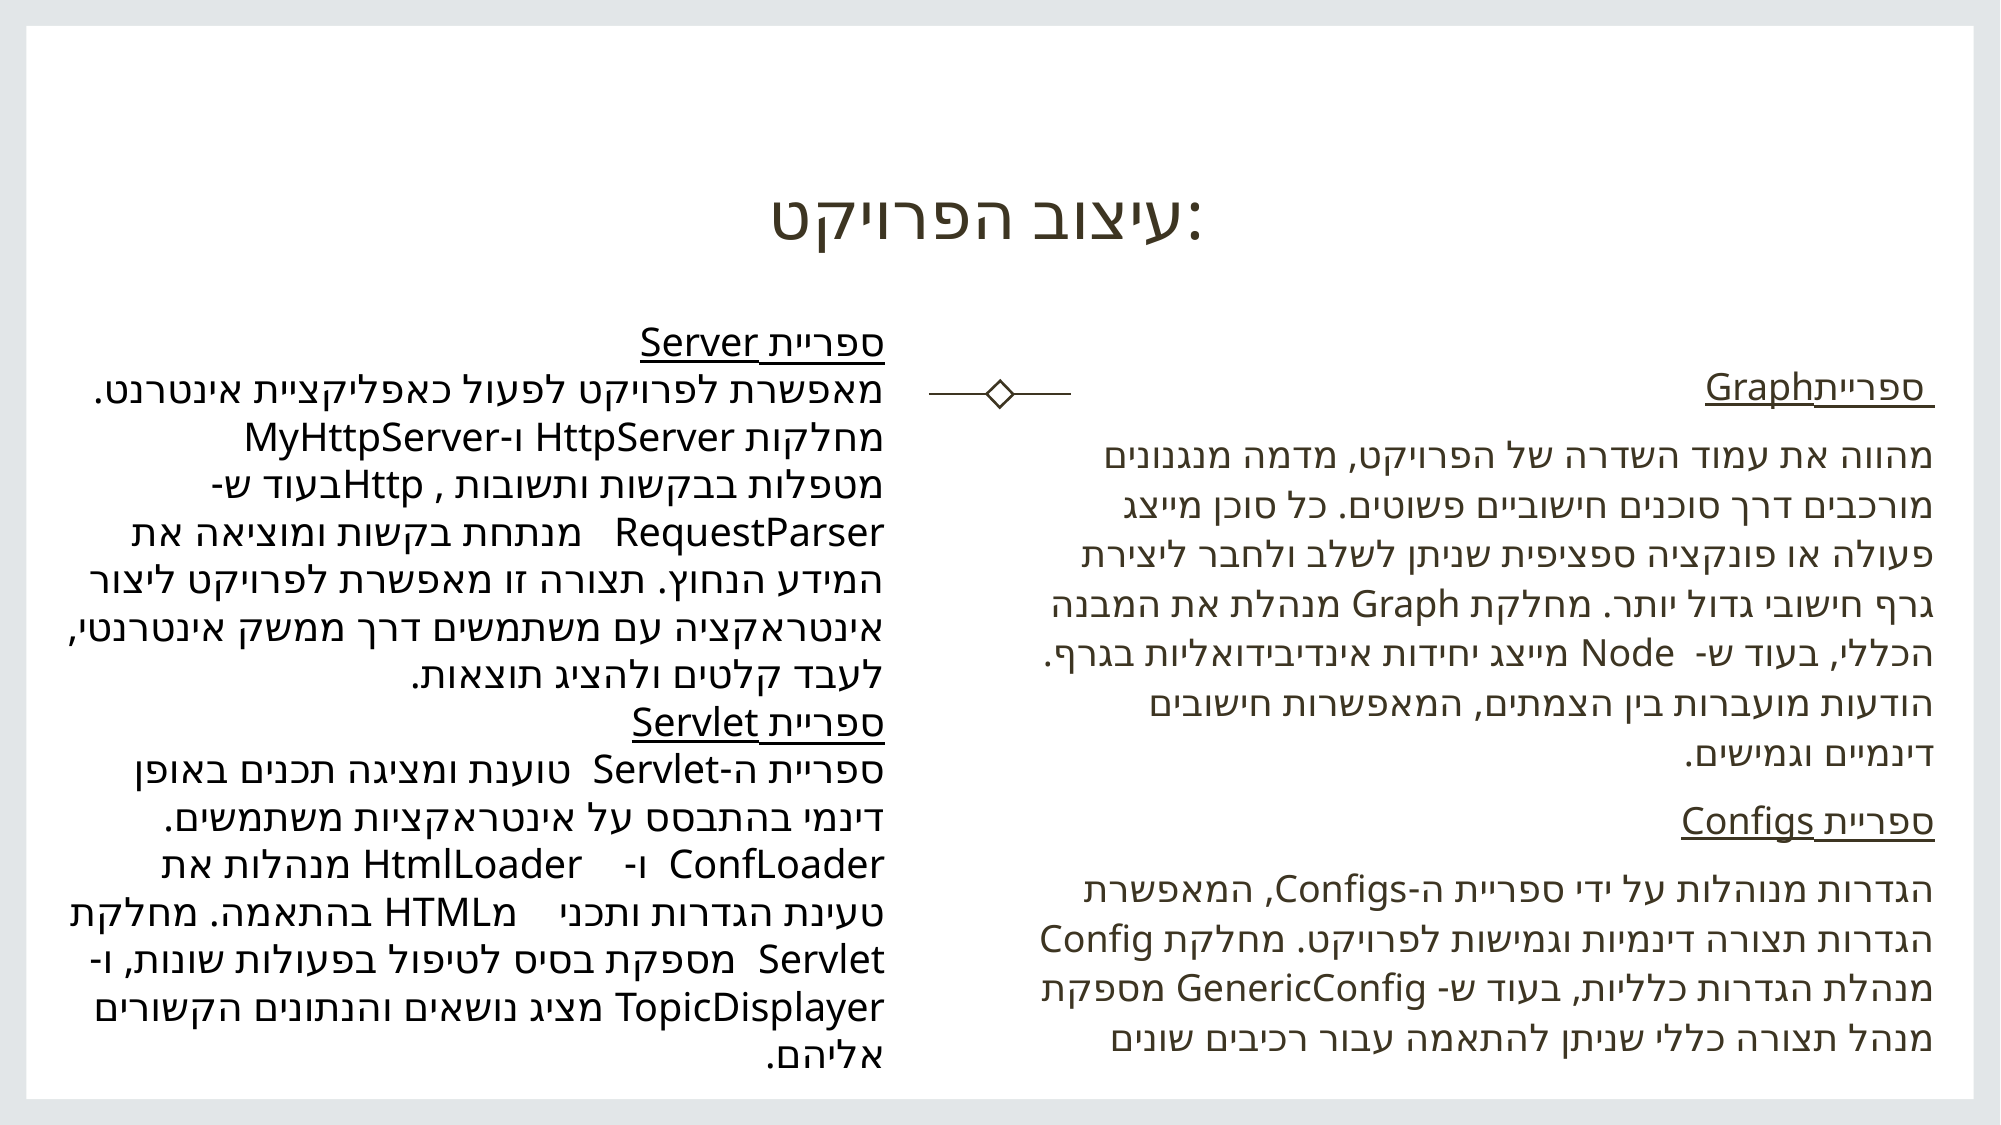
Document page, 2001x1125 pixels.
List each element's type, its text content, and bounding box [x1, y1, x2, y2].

list Graphספריית מהווה את עמוד השדרה של הפרויקט, מדמה מנגנונים מורכבים דרך סוכנים חישוביים פשוטים. כל סוכן מייצג פעולה או פונקציה ספציפית שניתן לשלב ולחבר ליצירת גרף חישובי גדול יותר. מחלקת Graph מנהלת את המבנה הכללי, בעוד ש- Node מייצג יחידות אינדיבידואליות בגרף. הודעות מועברות בין הצמתים, המאפשרות חישובים דינמיים וגמישים. ספריית Configs הגדרות מנוהלות על ידי ספריית ה-Configs, המאפשרת הגדרות תצורה דינמיות וגמישות לפרויקט. מחלקת Config מנהלת הגדרות כלליות, בעוד ש- GenericConfig מספקת מנהל תצורה כללי שניתן להתאמה עבור רכיבים שונים [1013, 350, 1950, 1085]
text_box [928, 384, 1072, 404]
text_box [25, 25, 1975, 1100]
text_box [0, 0, 2000, 1125]
text_box ספריית Server מאפשרת לפרויקט לפעול כאפליקציית אינטרנט. מחלקות HttpServer ו-MyHttpServer מטפלות בבקשות ותשובות , Httpבעוד ש- RequestParser מנתחת בקשות ומוציאה את המידע הנחוץ. תצורה זו מאפשרת לפרויקט ליצור אינטראקציה עם משתמשים דרך ממשק אינטרנטי, לעבד קלטים ולהציג תוצאות. ספריית Servlet ספריית ה-Servlet טוענת ומציגה תכנים באופן דינמי בהתבסס על אינטראקציות משתמשים. ConfLoader ו- HtmlLoader מנהלות את טעינת הגדרות ותכני מHTML בהתאמה. מחלקת Servlet מספקת בסיס לטיפול בפעולות שונות, ו- TopicDisplayer מציג נושאים והנתונים הקשורים אליהם. [45, 309, 900, 1125]
title עיצוב הפרויקט: [263, 49, 1710, 261]
